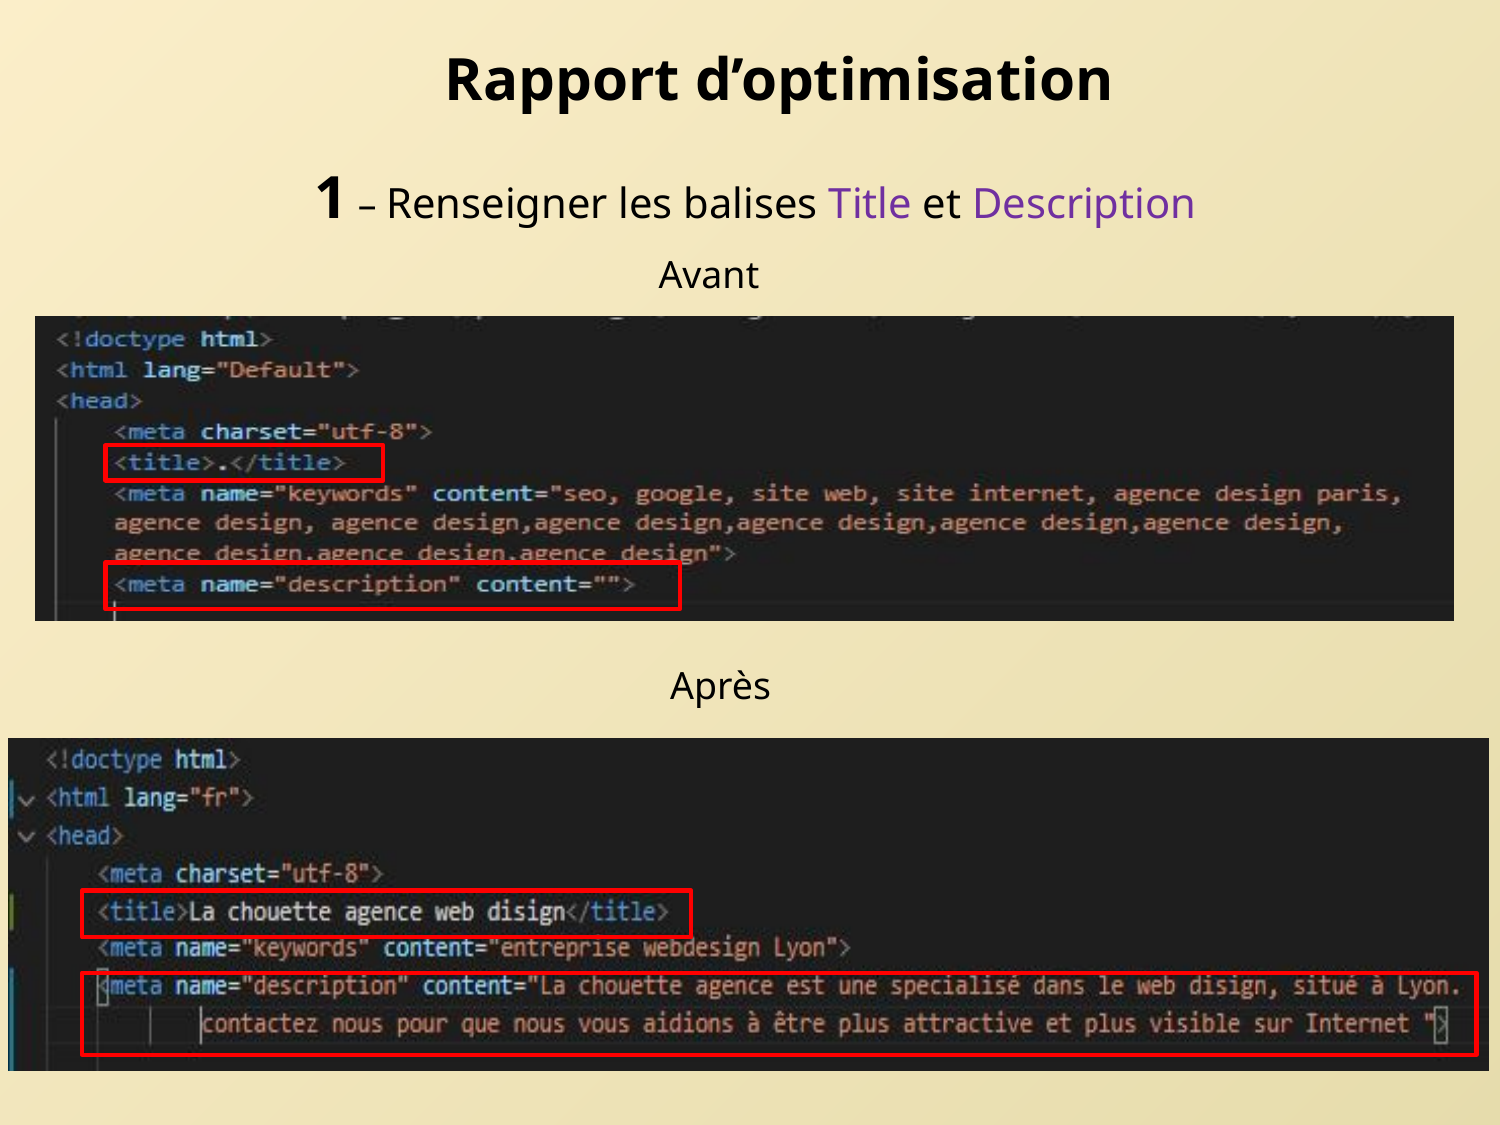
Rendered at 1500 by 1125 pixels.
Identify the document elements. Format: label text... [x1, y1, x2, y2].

text_box 1 – Renseigner les balises Title et Description [93, 152, 1418, 238]
text_box Après [538, 664, 903, 714]
text_box Avant [527, 244, 891, 304]
text_box Rapport d’optimisation [304, 35, 1254, 120]
picture [8, 737, 1489, 1071]
picture [34, 316, 1454, 622]
